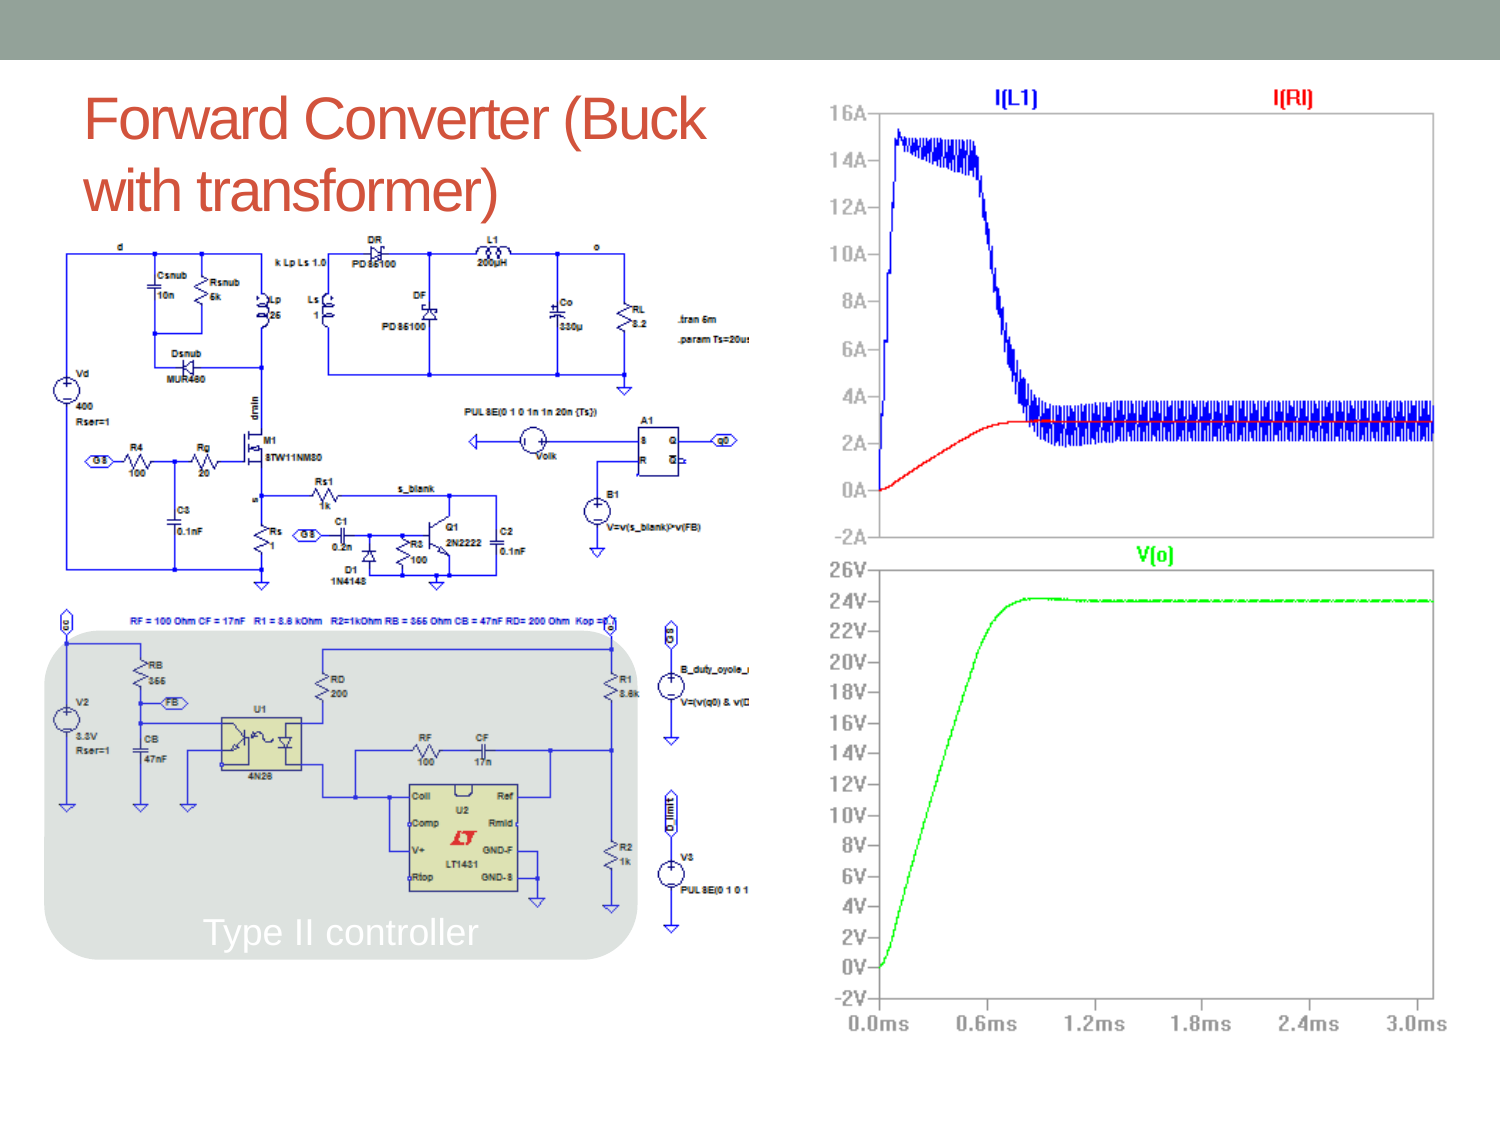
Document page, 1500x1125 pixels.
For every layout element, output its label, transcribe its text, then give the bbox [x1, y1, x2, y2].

picture [829, 85, 1465, 1040]
text_box Forward Converter (Buck with transformer) [68, 70, 799, 233]
picture [32, 151, 749, 1016]
